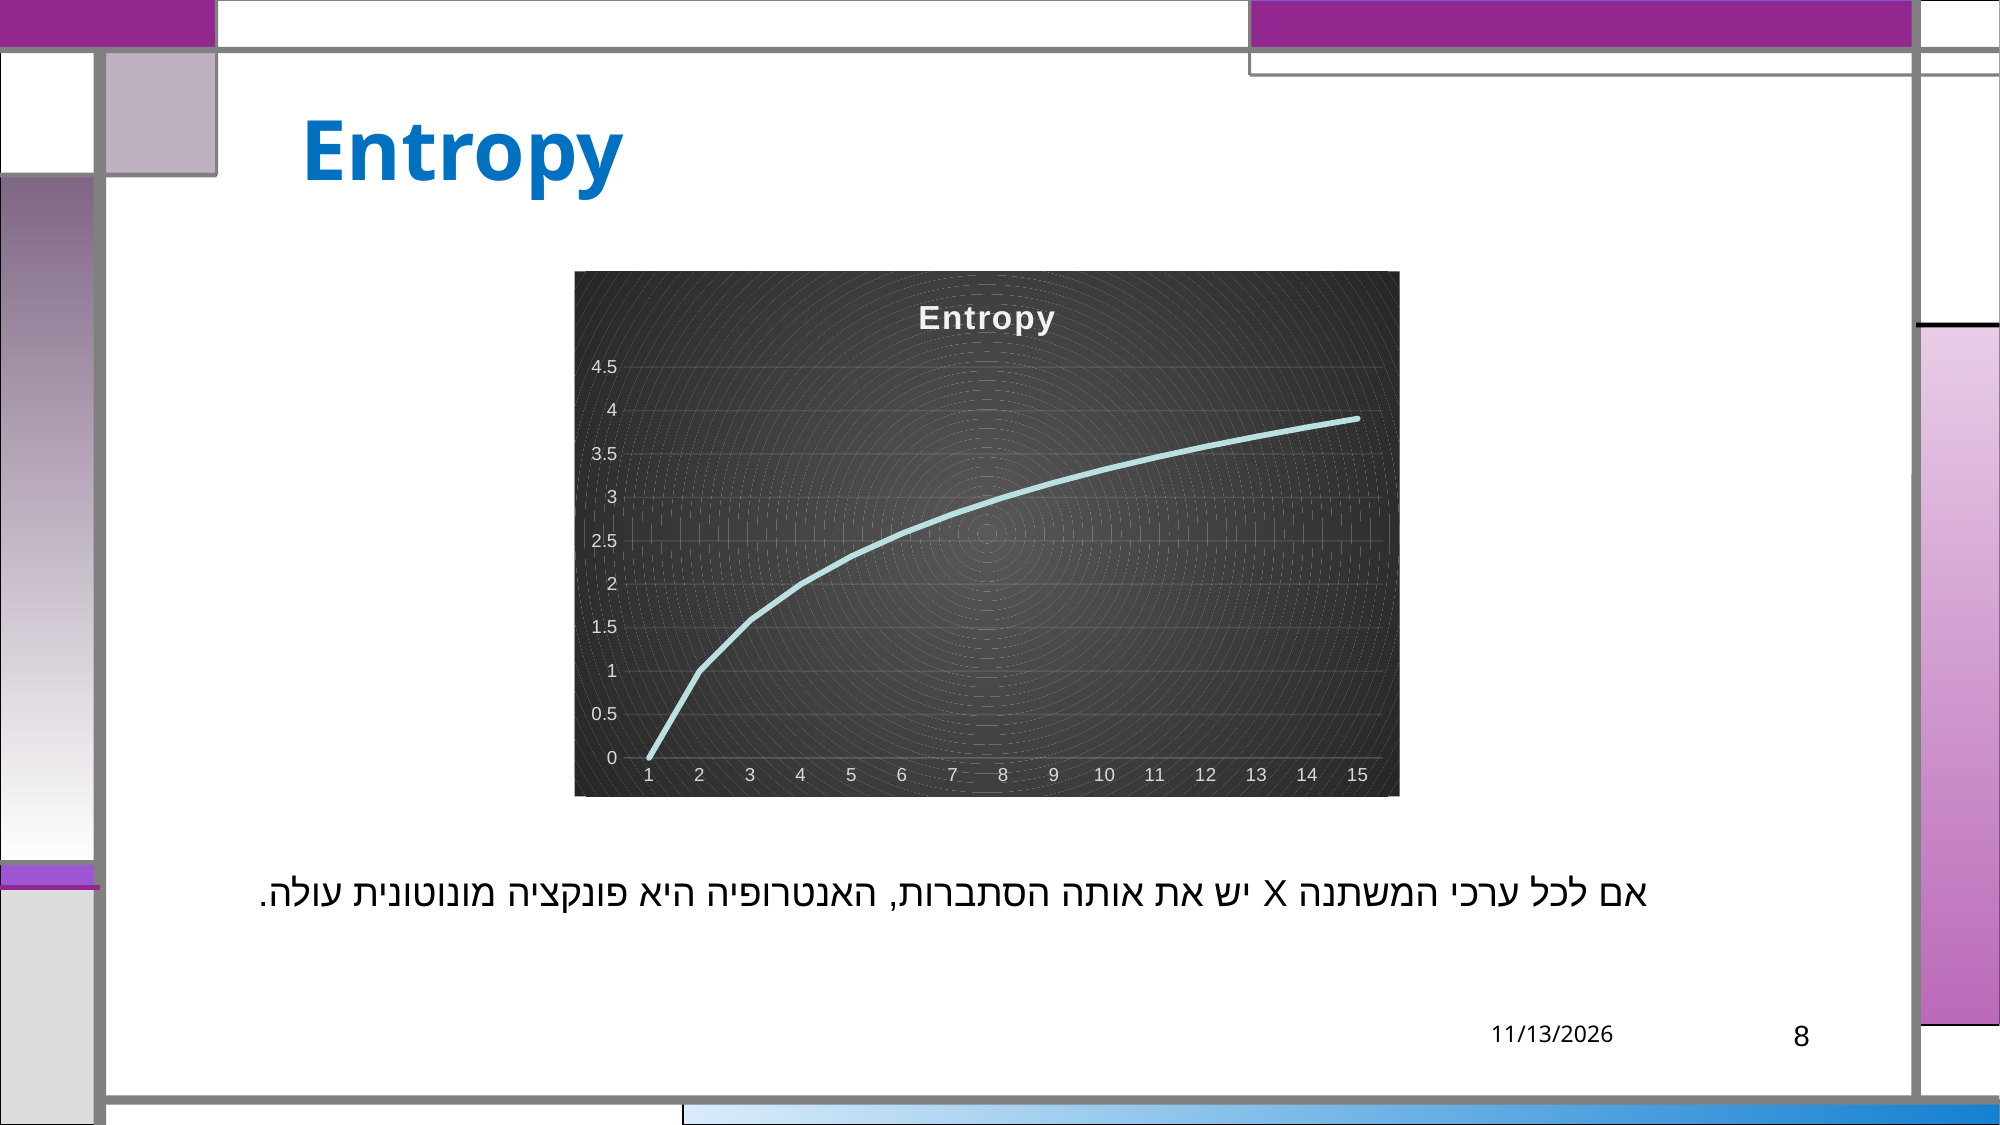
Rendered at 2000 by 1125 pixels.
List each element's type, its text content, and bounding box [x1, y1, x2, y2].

chart [574, 271, 1400, 797]
slide_number 8 [1662, 1012, 1825, 1058]
text_box אם לכל ערכי המשתנה X יש את אותה הסתברות, האנטרופיה היא פונקציה מונוטונית עולה. [187, 861, 1663, 921]
title Entropy [0, 18, 1250, 207]
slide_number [1412, 1012, 1629, 1058]
